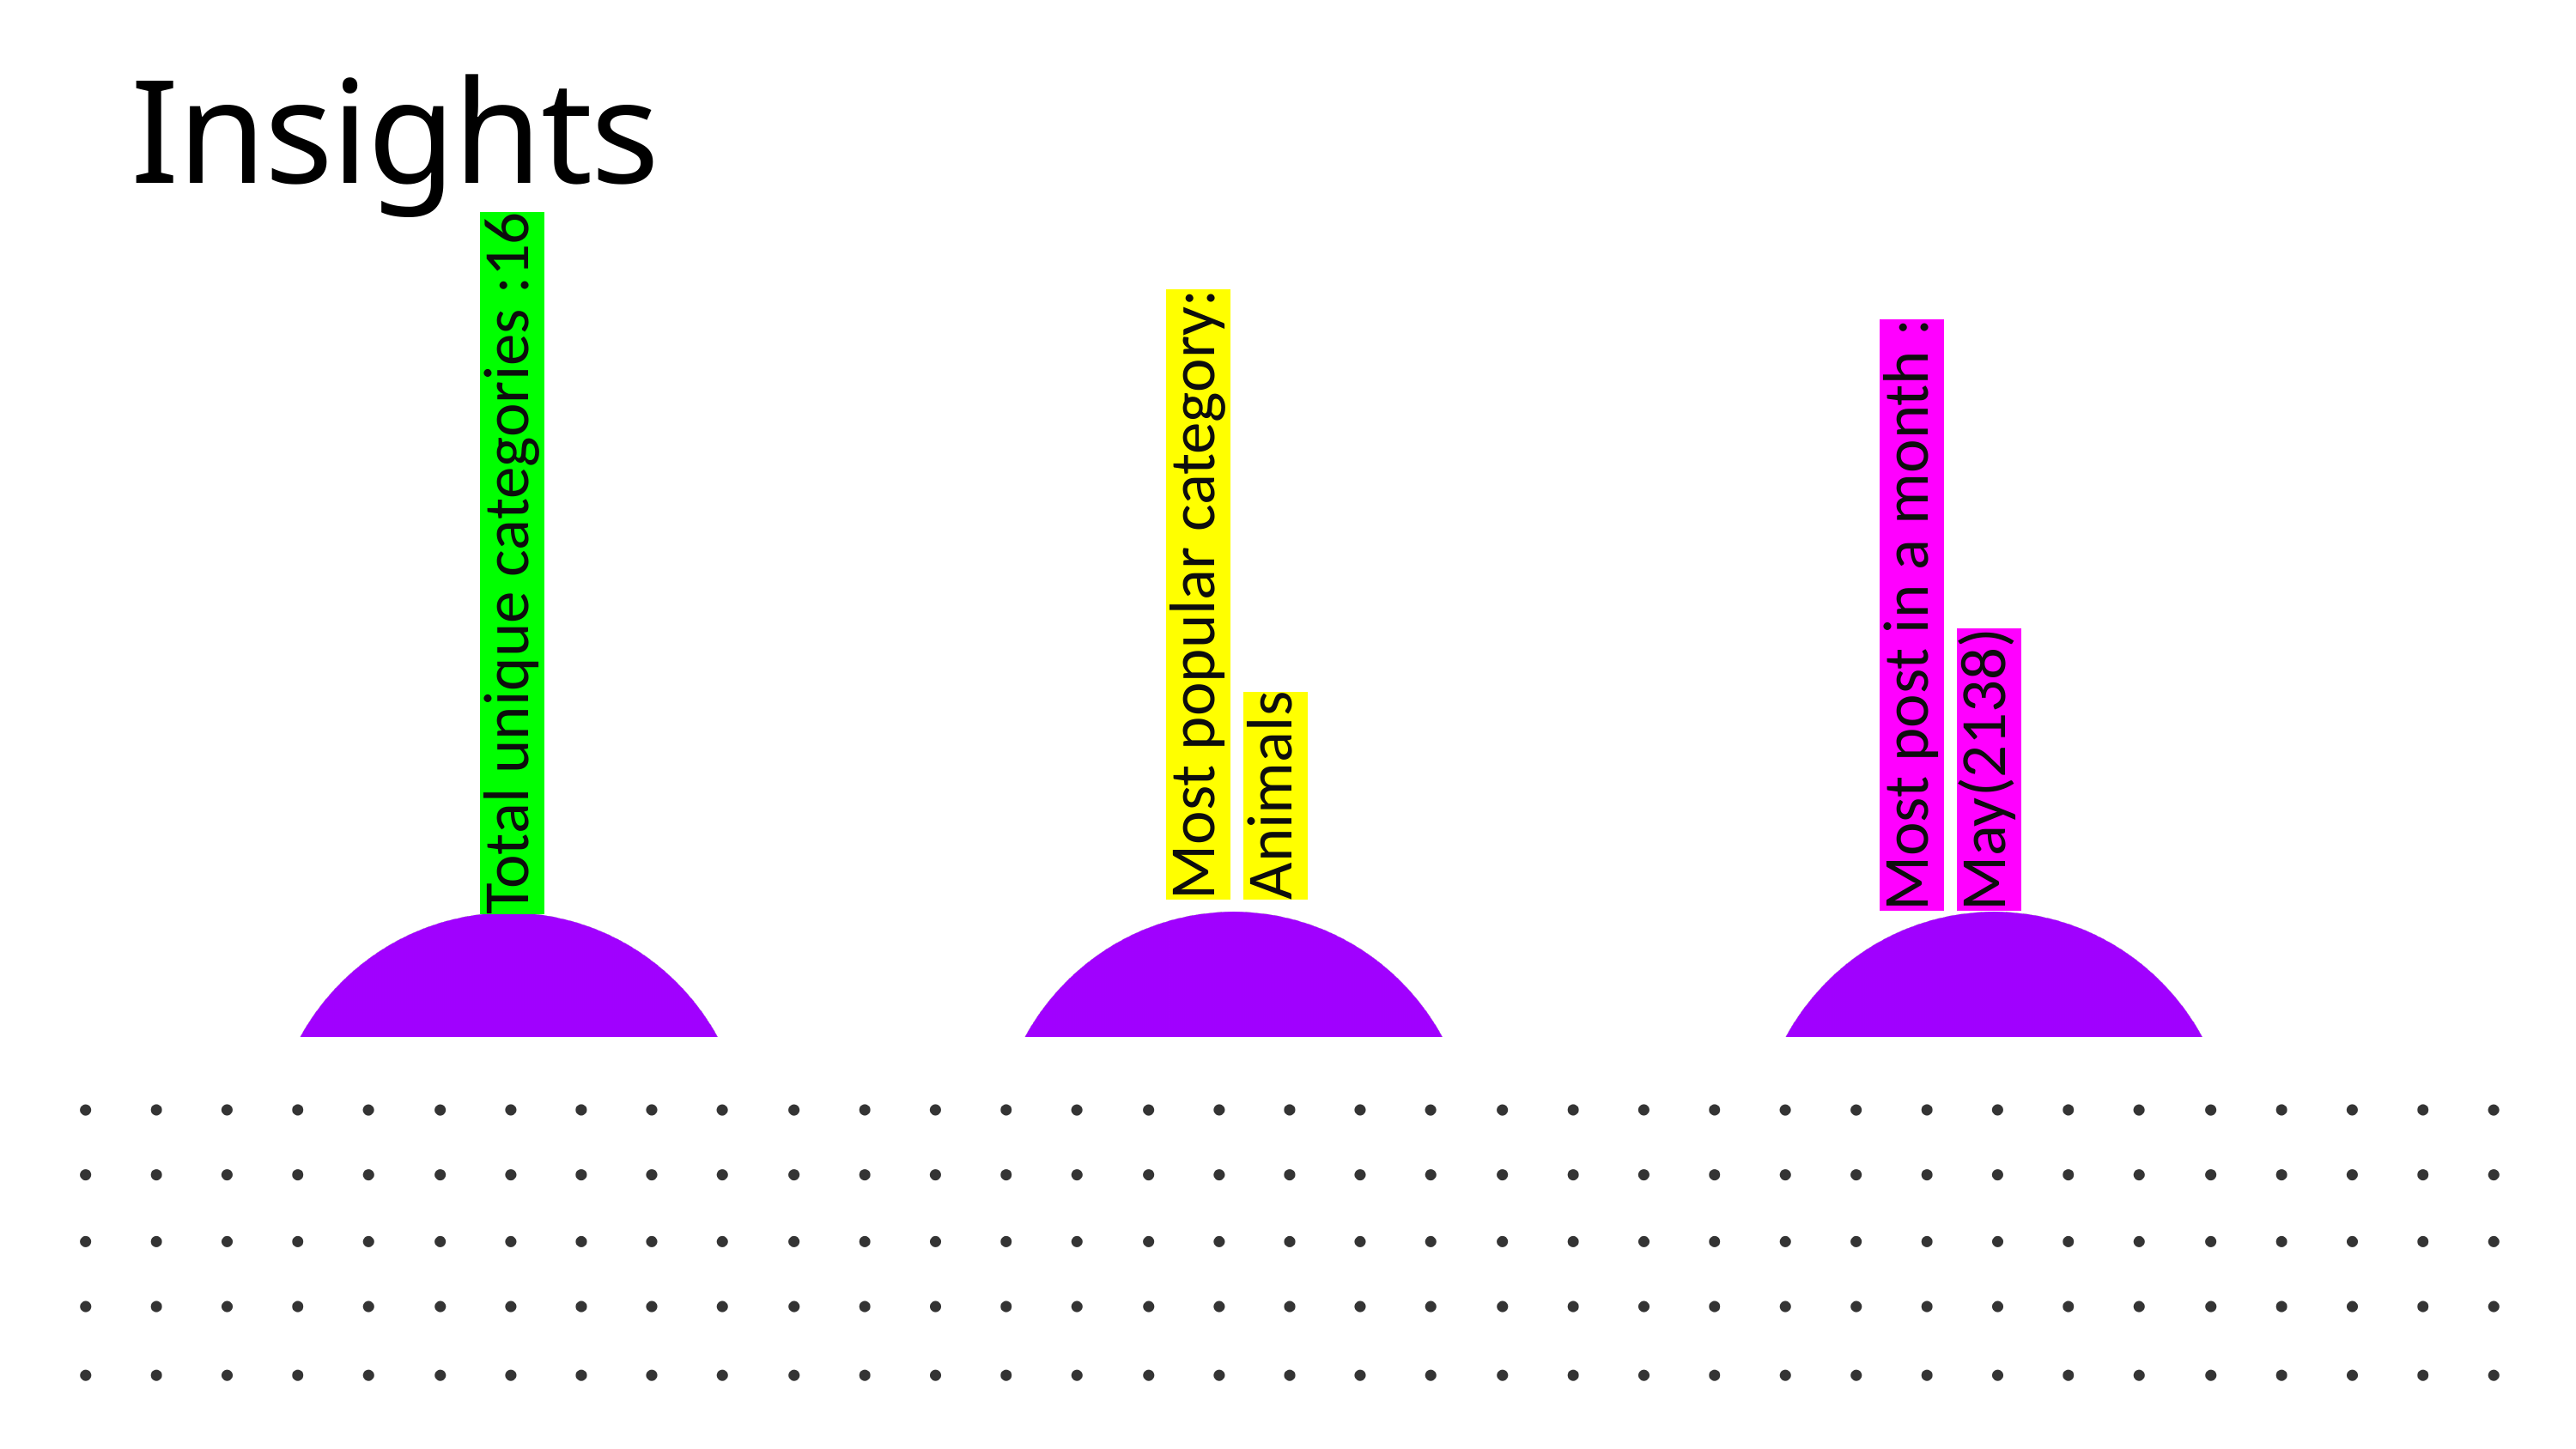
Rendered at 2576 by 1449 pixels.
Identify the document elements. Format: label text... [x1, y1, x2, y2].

picture [1784, 912, 2204, 1037]
text_box Total unique categories :16 [457, 198, 548, 911]
text_box Most post in a month : May(2138) [1857, 195, 2026, 911]
picture [1024, 912, 1443, 1037]
picture [299, 912, 719, 1037]
text_box Insights [131, 39, 784, 212]
text_box Most popular category: Animals [1144, 184, 1311, 911]
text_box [72, 1099, 2504, 1385]
